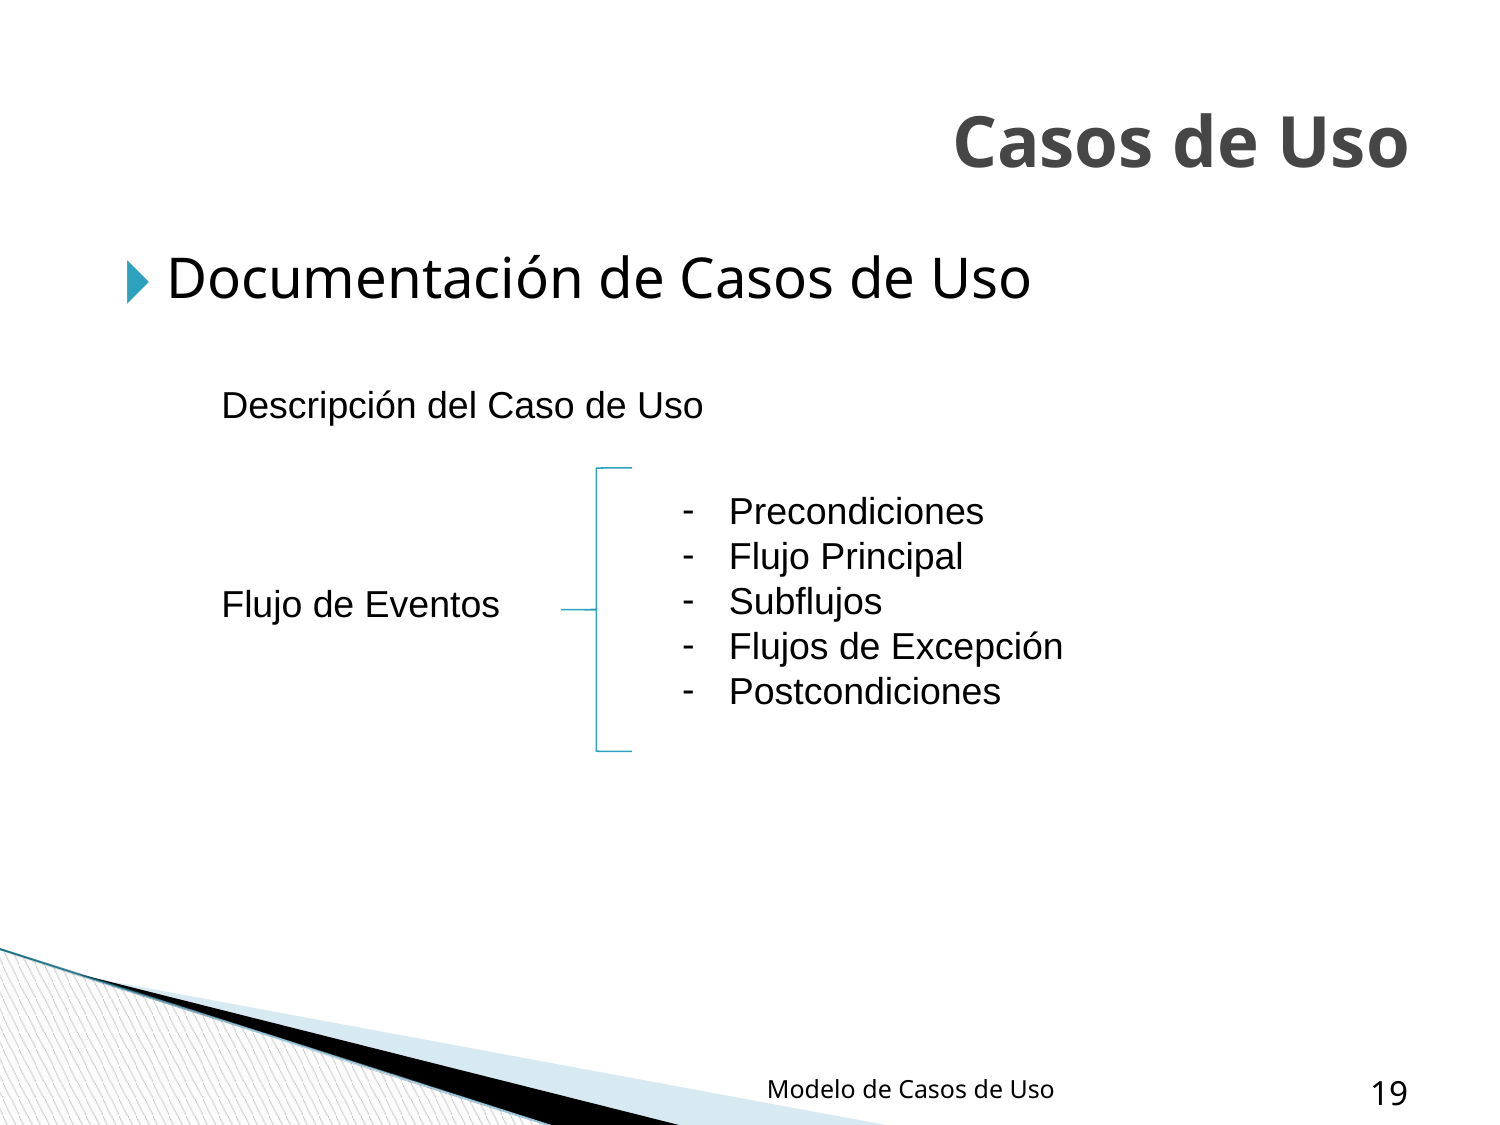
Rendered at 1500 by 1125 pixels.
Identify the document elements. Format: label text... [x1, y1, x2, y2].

title Casos de Uso [75, 45, 1425, 233]
text_box Flujo de Eventos [206, 572, 519, 633]
list Documentación de Casos de Uso [91, 242, 1442, 324]
text_box ‹#› [1328, 1065, 1424, 1125]
text_box [560, 467, 632, 752]
text_box Modelo de Casos de Uso [718, 1051, 1105, 1112]
text_box Precondiciones Flujo Principal Subflujos Flujos de Excepción Postcondiciones [667, 479, 1140, 720]
picture [0, 947, 559, 1125]
text_box Descripción del Caso de Uso [206, 373, 725, 434]
